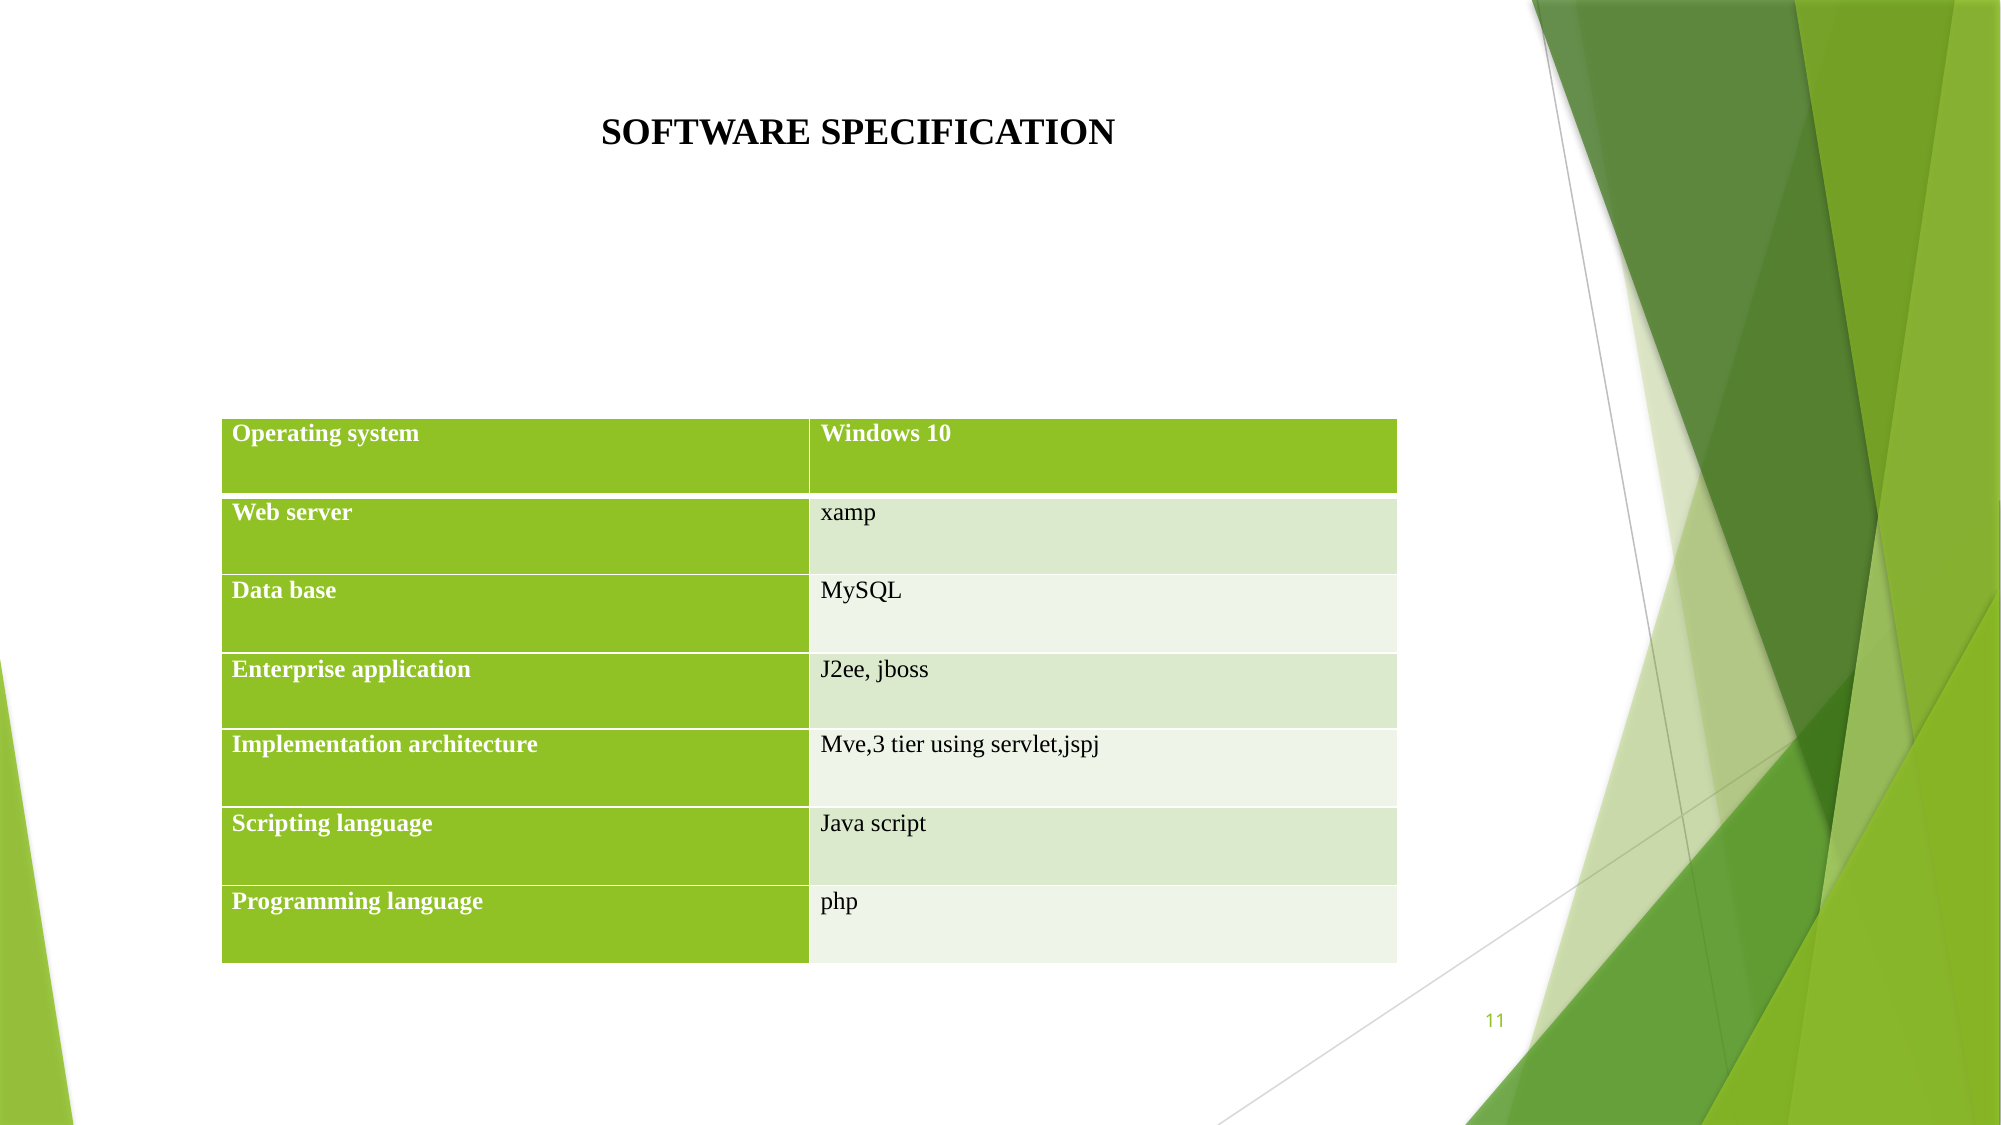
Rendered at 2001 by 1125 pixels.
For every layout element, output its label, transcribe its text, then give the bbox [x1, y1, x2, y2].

title SOFTWARE SPECIFICATION [111, 99, 1522, 260]
table_cell Enterprise application [222, 654, 809, 728]
table_cell Java script [810, 808, 1397, 885]
table_cell php [810, 886, 1397, 963]
slide_number 11 [1409, 991, 1522, 1051]
table_cell J2ee, jboss [810, 654, 1397, 728]
table_header Operating system [222, 419, 809, 493]
table_cell Mve,3 tier using servlet,jspj [810, 730, 1397, 806]
table_cell Implementation architecture [222, 730, 809, 806]
table_header Windows 10 [810, 419, 1397, 493]
table_cell Programming language [222, 886, 809, 963]
table_cell Web server [222, 499, 809, 574]
table_cell Data base [222, 575, 809, 652]
table_cell MySQL [810, 575, 1397, 652]
table_cell xamp [810, 499, 1397, 574]
table_cell Scripting language [222, 808, 809, 885]
